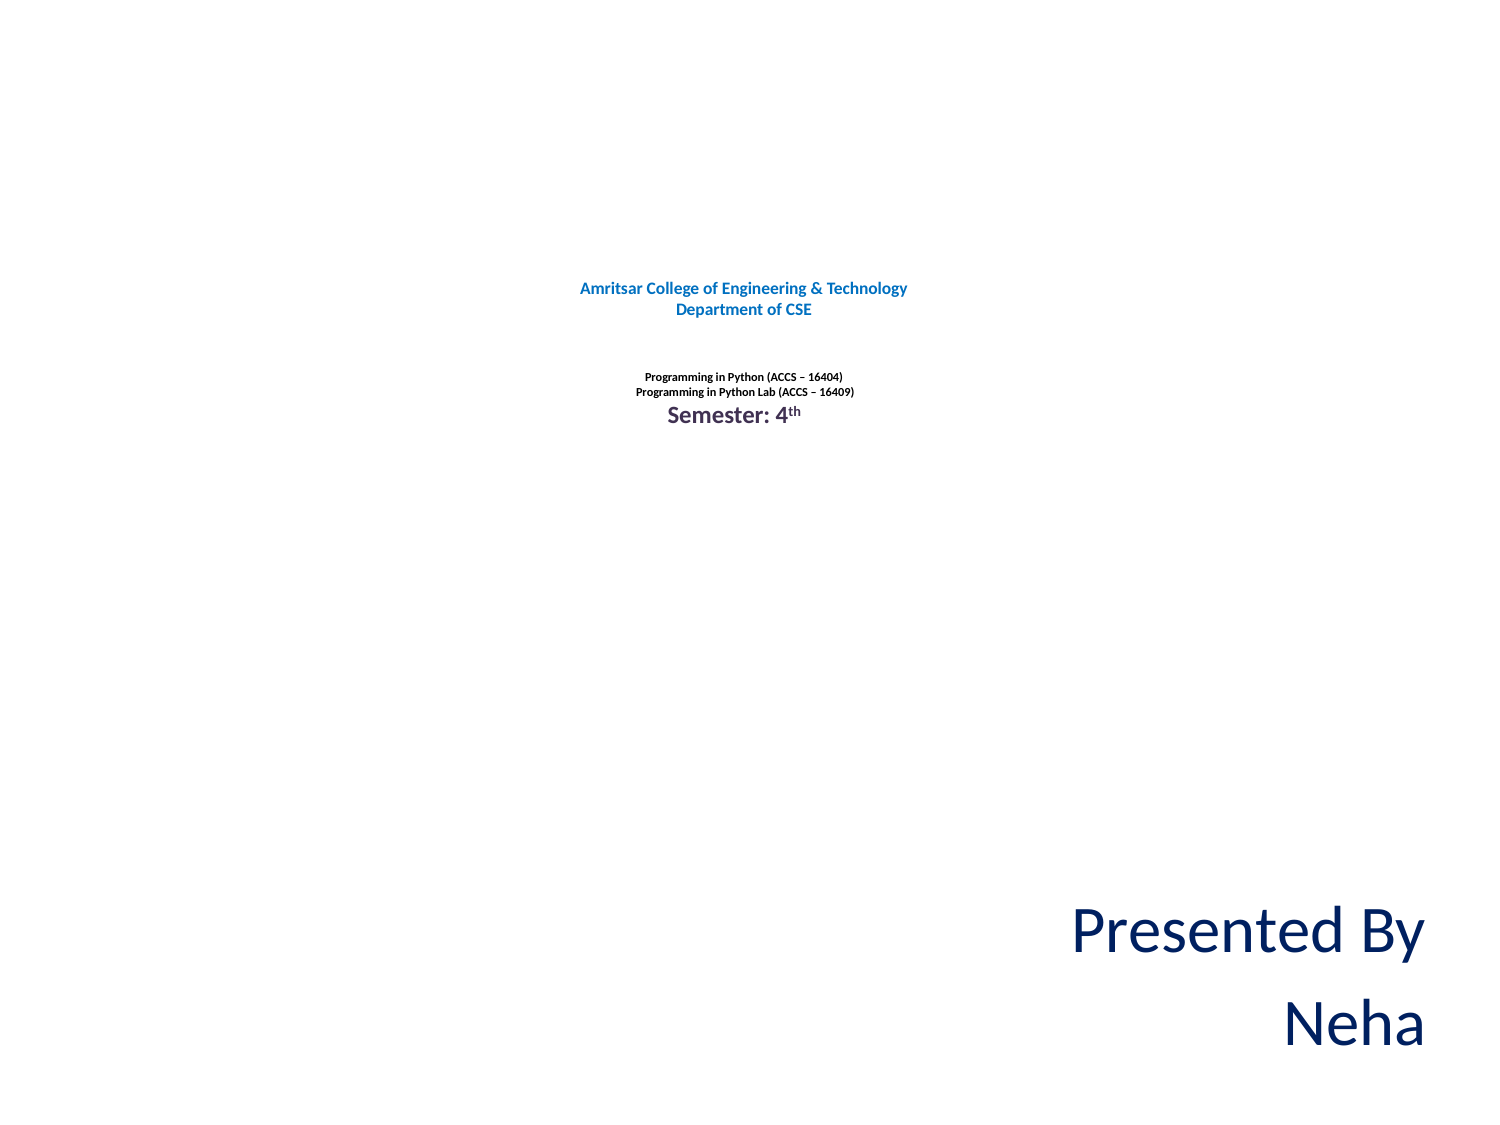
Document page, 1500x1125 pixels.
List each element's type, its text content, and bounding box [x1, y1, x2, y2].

title Amritsar College of Engineering & Technology Department of CSE Programming in Python (ACCS – 16404) Programming in Python Lab (ACCS – 16409) Semester: 4th [46, 0, 1442, 668]
subtitle Presented By Neha [225, 691, 1442, 1125]
